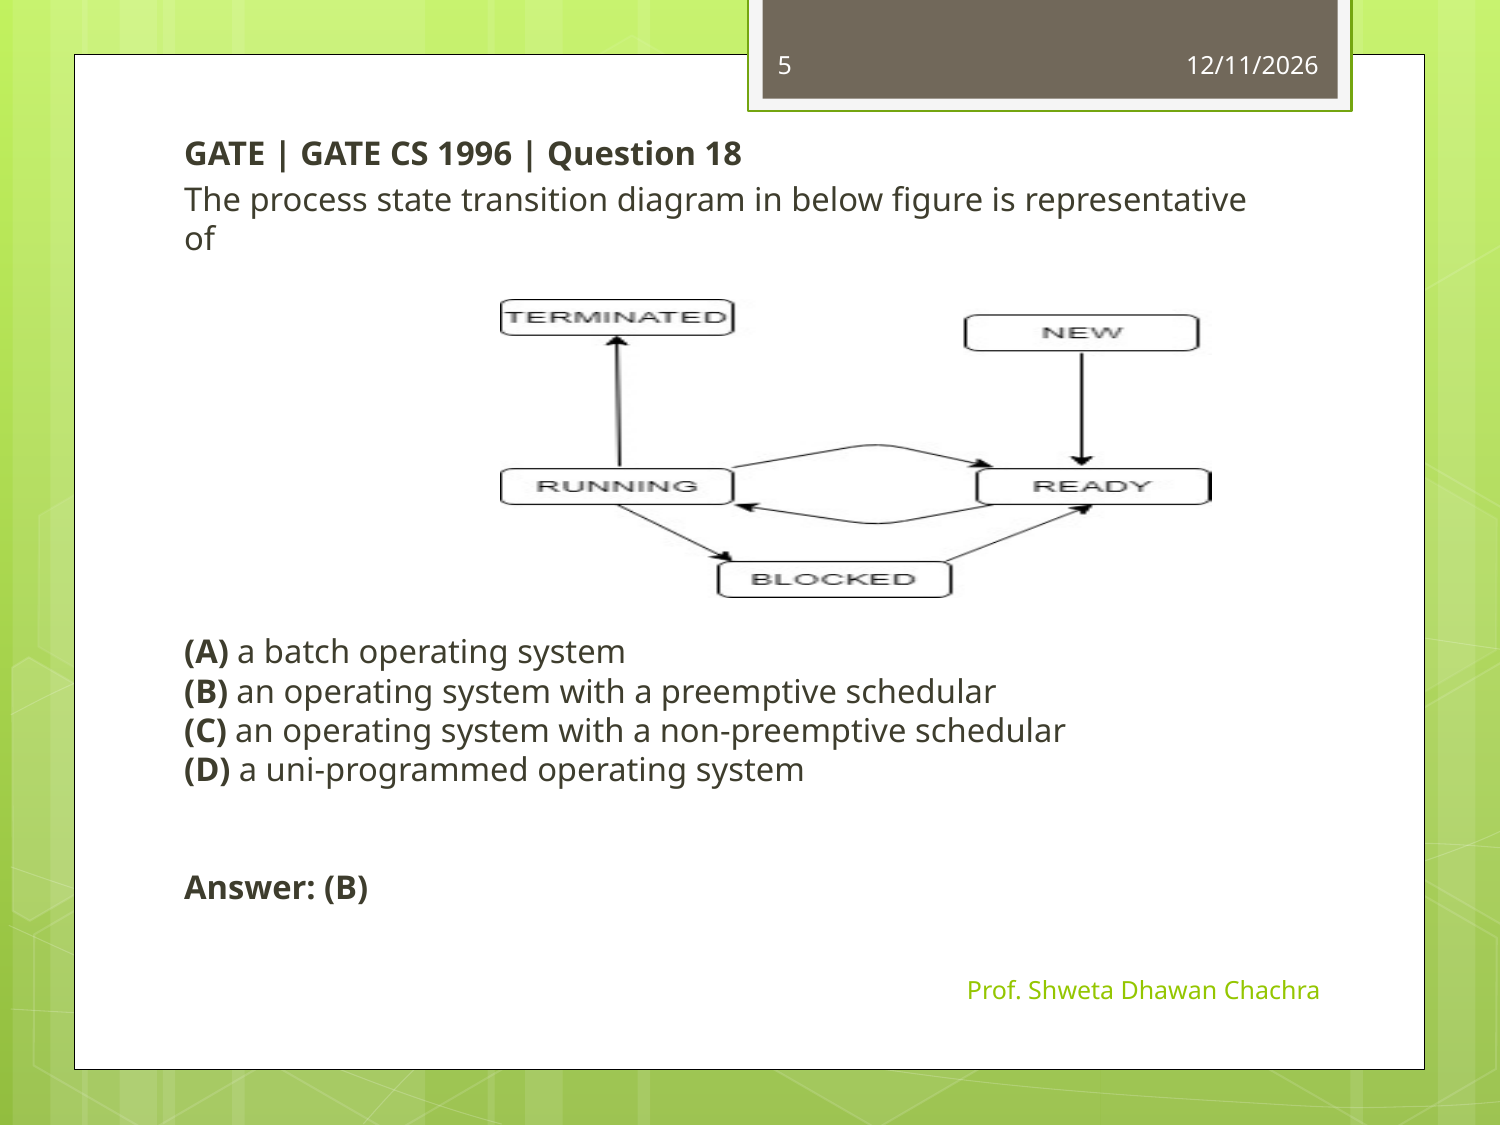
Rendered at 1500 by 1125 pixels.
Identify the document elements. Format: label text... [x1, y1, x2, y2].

picture [499, 299, 1212, 599]
footer Prof. Shweta Dhawan Chachra [761, 960, 1336, 1020]
slide_number 5 [762, 36, 982, 97]
list GATE | GATE CS 1996 | Question 18 The process state transition diagram in below figure is representative of (A) a batch operating system (B) an operating system with a preemptive schedular (C) an operating system with a non-preemptive schedular (D) a uni-programmed operating system Answer: (B) [159, 125, 1272, 1019]
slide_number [983, 36, 1334, 97]
